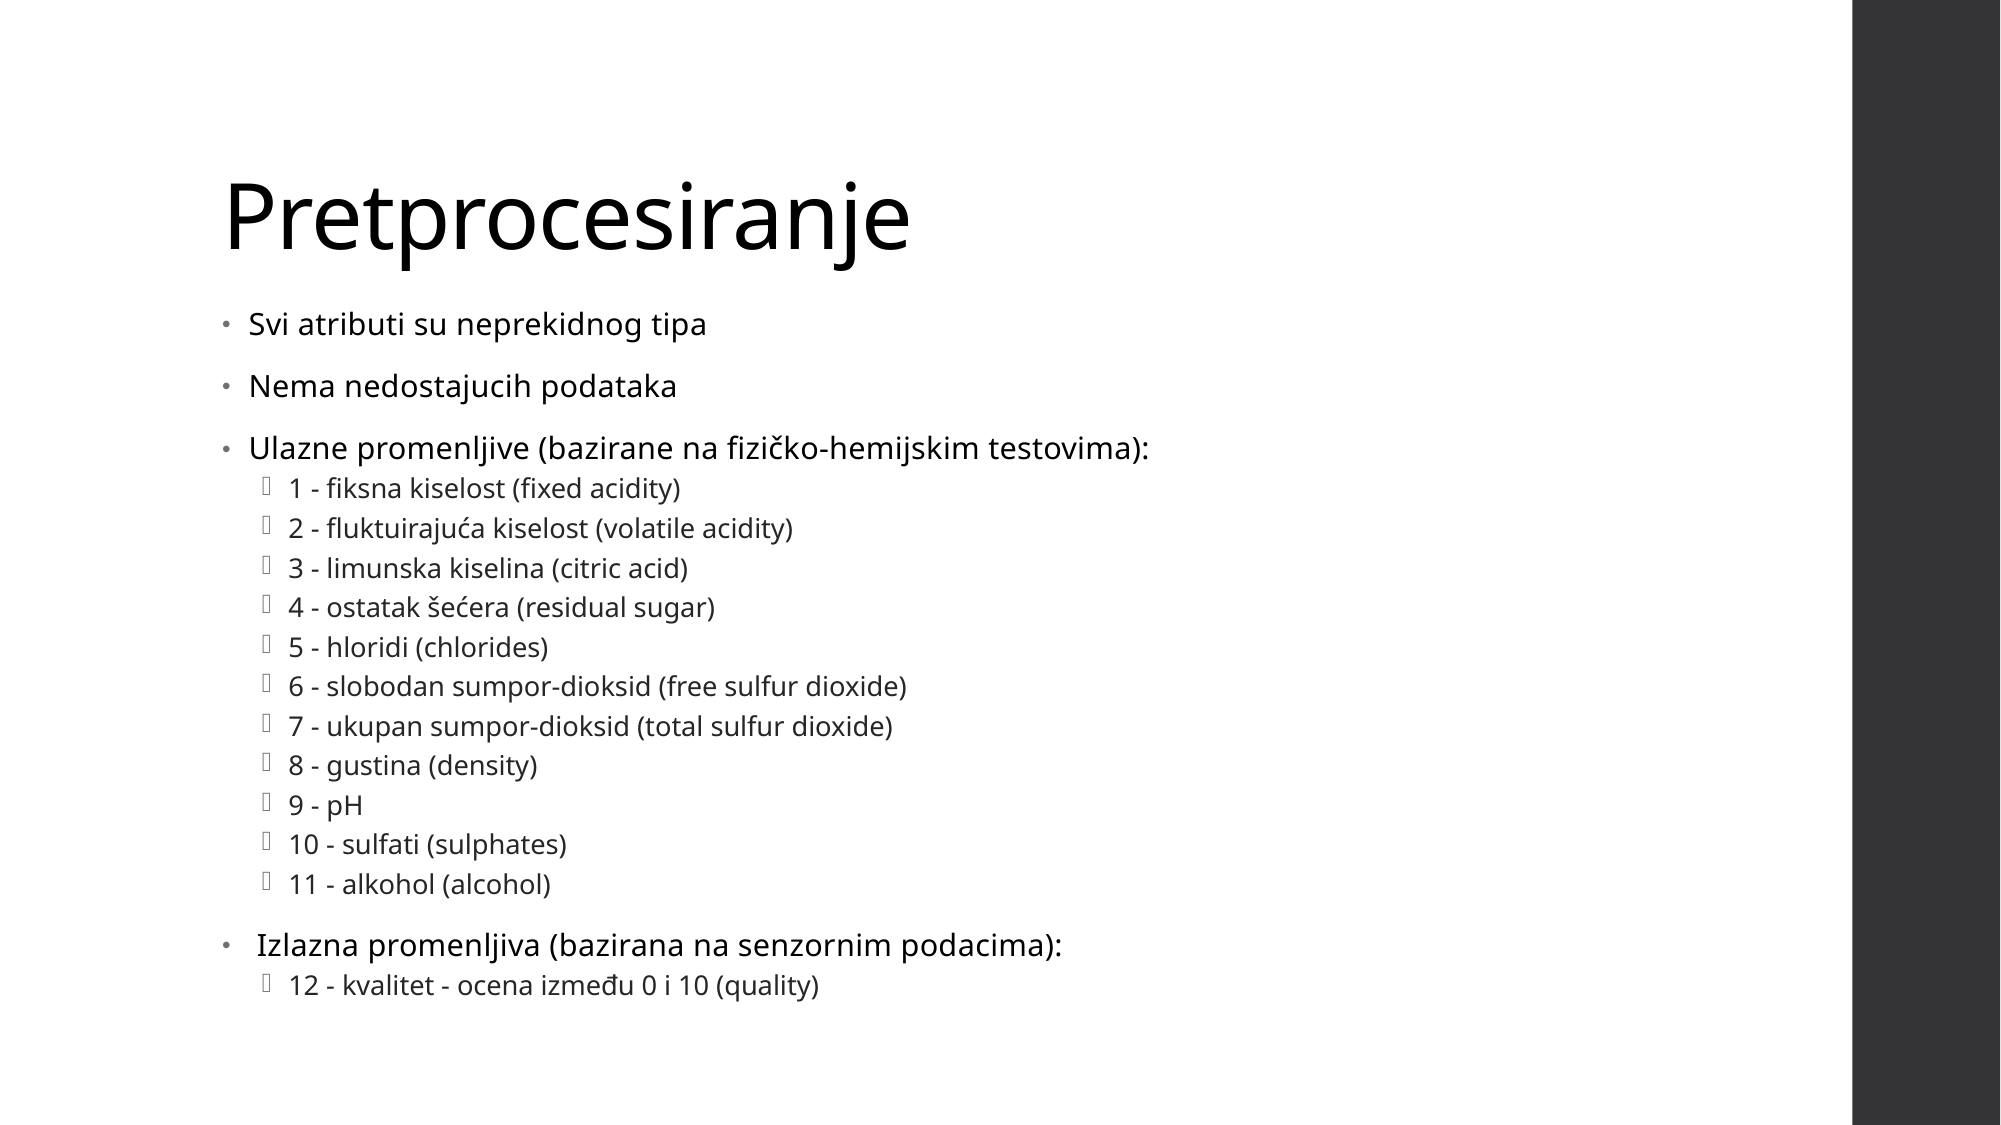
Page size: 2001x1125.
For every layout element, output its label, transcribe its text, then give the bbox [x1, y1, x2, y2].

title Pretprocesiranje [206, 60, 1797, 278]
list Svi atributi su neprekidnog tipa Nema nedostajucih podataka Ulazne promenljive (bazirane na fizičko-hemijskim testovima): 1 - fiksna kiselost (fixed acidity) 2 - fluktuirajuća kiselost (volatile acidity) 3 - limunska kiselina (citric acid) 4 - ostatak šećera (residual sugar) 5 - hloridi (chlorides) 6 - slobodan sumpor-dioksid (free sulfur dioxide) 7 - ukupan sumpor-dioksid (total sulfur dioxide) 8 - gustina (density) 9 - pH 10 - sulfati (sulphates) 11 - alkohol (alcohol) Izlazna promenljiva (bazirana na senzornim podacima): 12 - kvalitet - ocena između 0 i 10 (quality) [206, 299, 1617, 1014]
